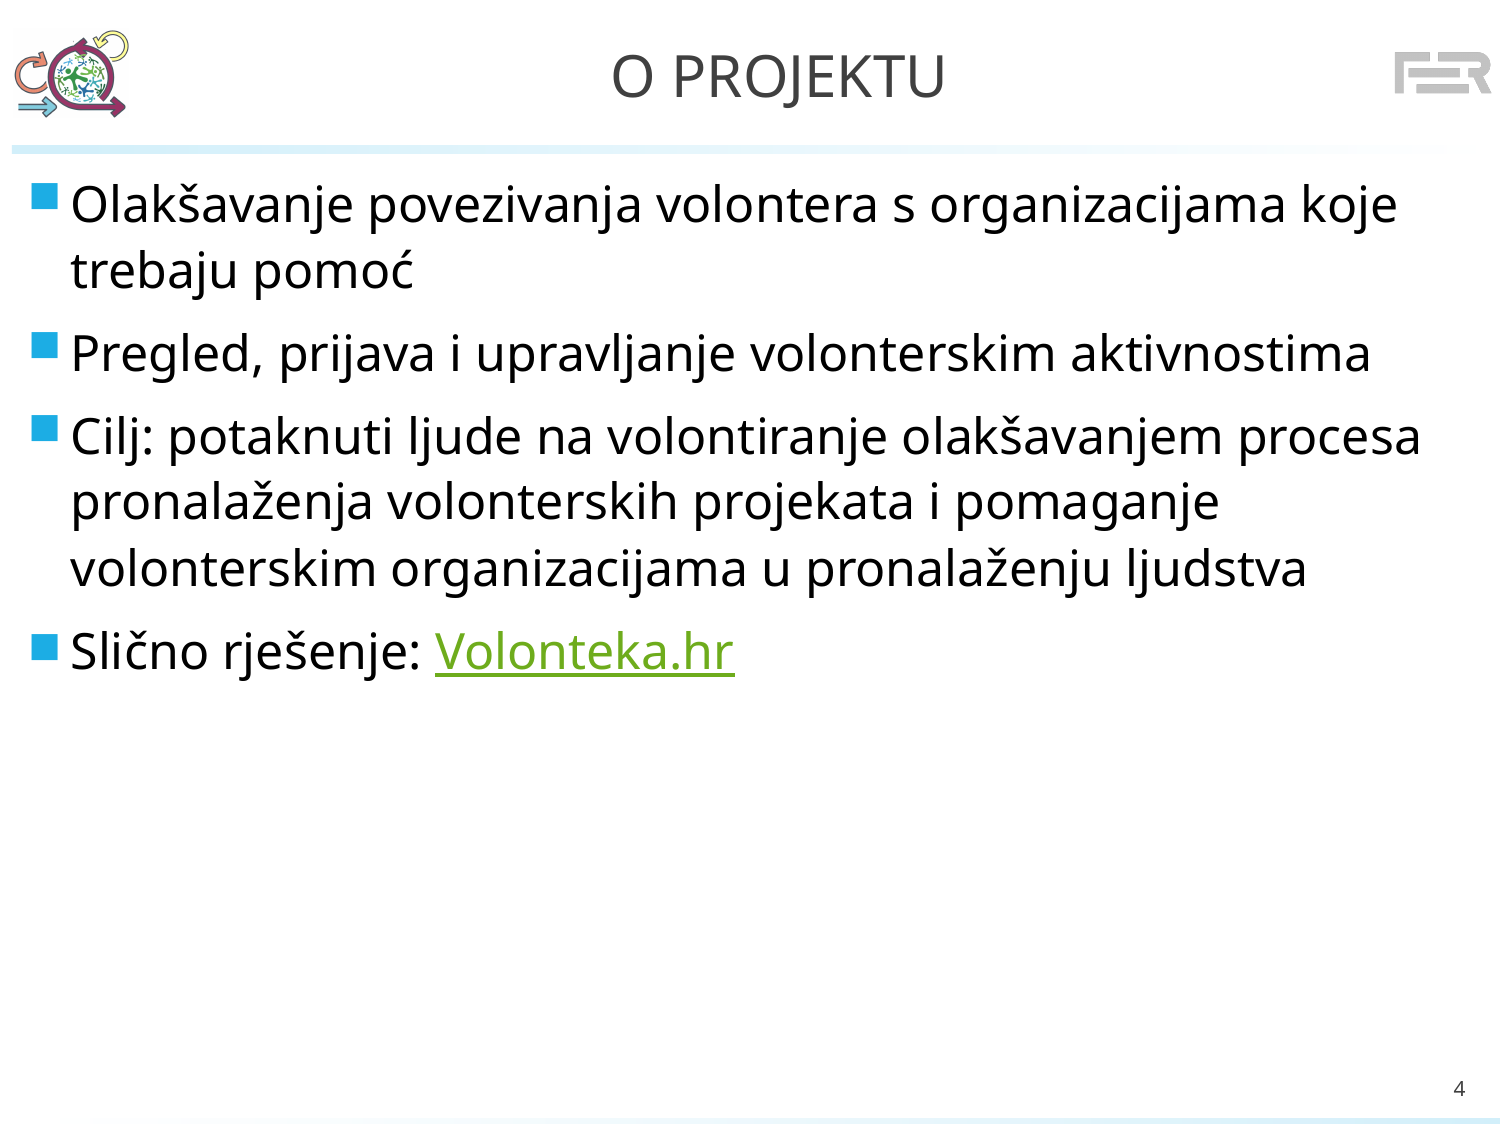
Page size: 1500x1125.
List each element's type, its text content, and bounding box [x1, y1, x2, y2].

list Olakšavanje povezivanja volontera s organizacijama koje trebaju pomoć Pregled, prijava i upravljanje volonterskim aktivnostima Cilj: potaknuti ljude na volontiranje olakšavanjem procesa pronalaženja volonterskih projekata i pomaganje volonterskim organizacijama u pronalaženju ljudstva Slično rješenje: Volonteka.hr [11, 159, 1489, 1046]
title O projektu [129, 5, 1430, 142]
slide_number 4 [1402, 1066, 1481, 1114]
picture [13, 28, 129, 118]
